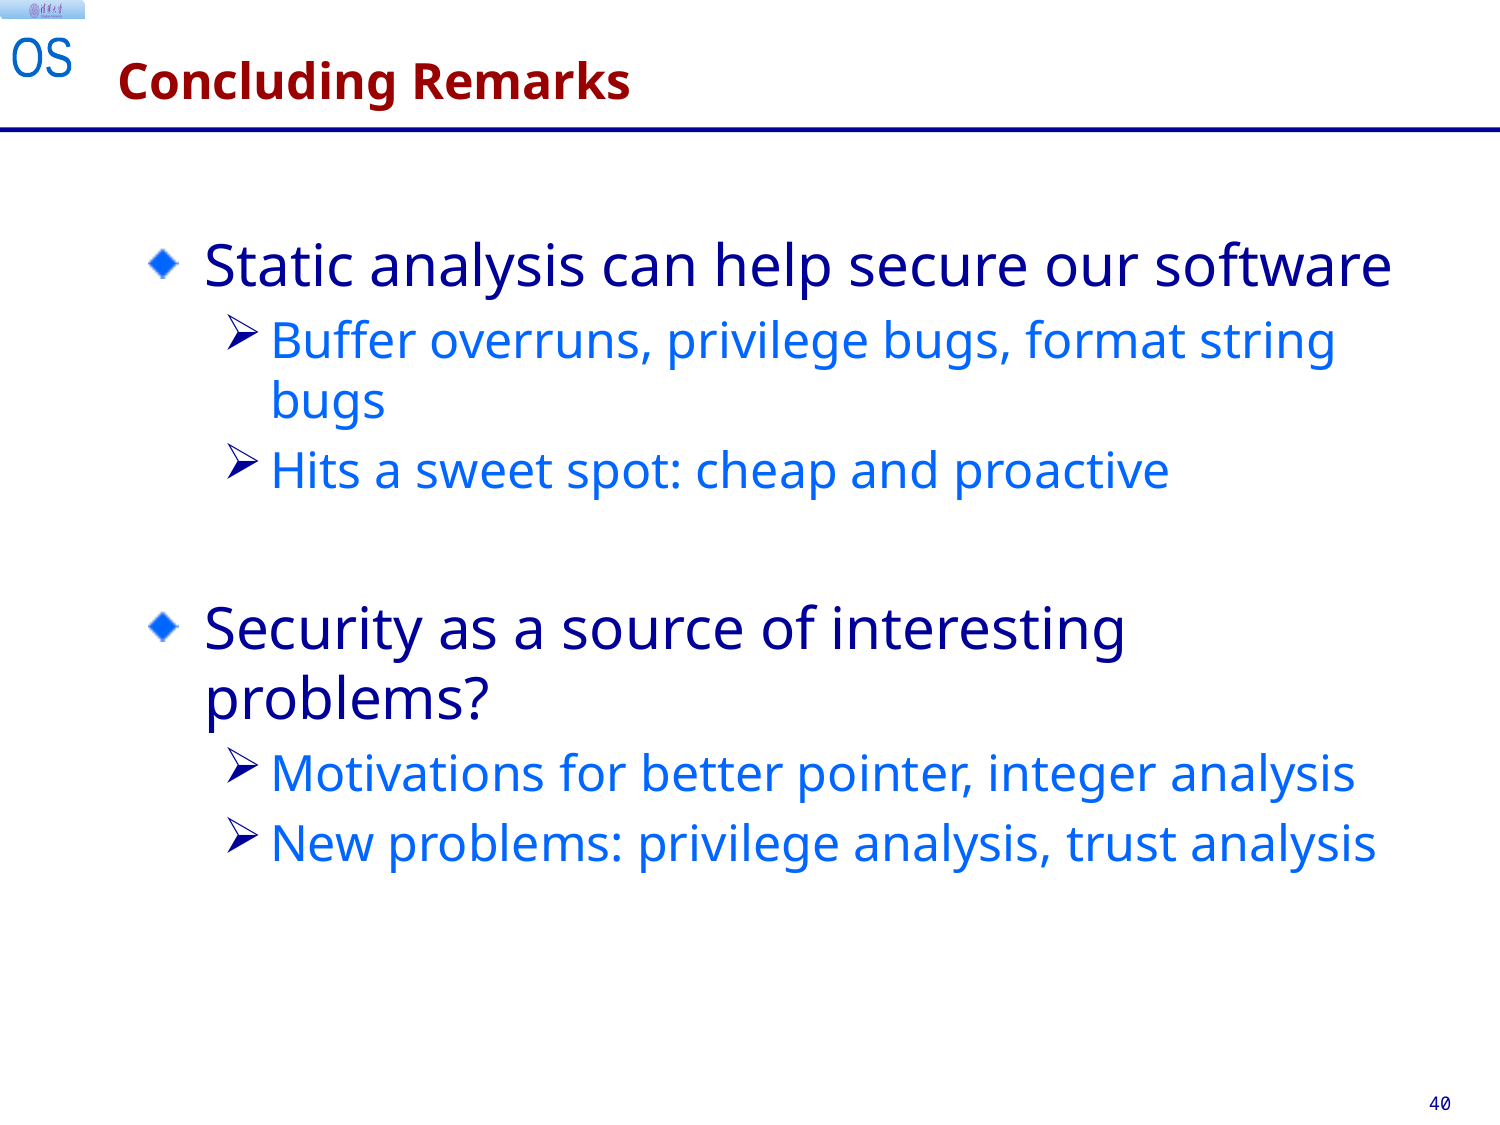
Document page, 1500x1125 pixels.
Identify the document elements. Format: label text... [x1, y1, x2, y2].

list Static analysis can help secure our software Buffer overruns, privilege bugs, format string bugs Hits a sweet spot: cheap and proactive Security as a source of interesting problems? Motivations for better pointer, integer analysis New problems: privilege analysis, trust analysis [132, 220, 1409, 897]
picture [148, 610, 179, 642]
picture [148, 247, 179, 279]
title Concluding Remarks [102, 18, 1409, 118]
picture [0, 0, 85, 19]
